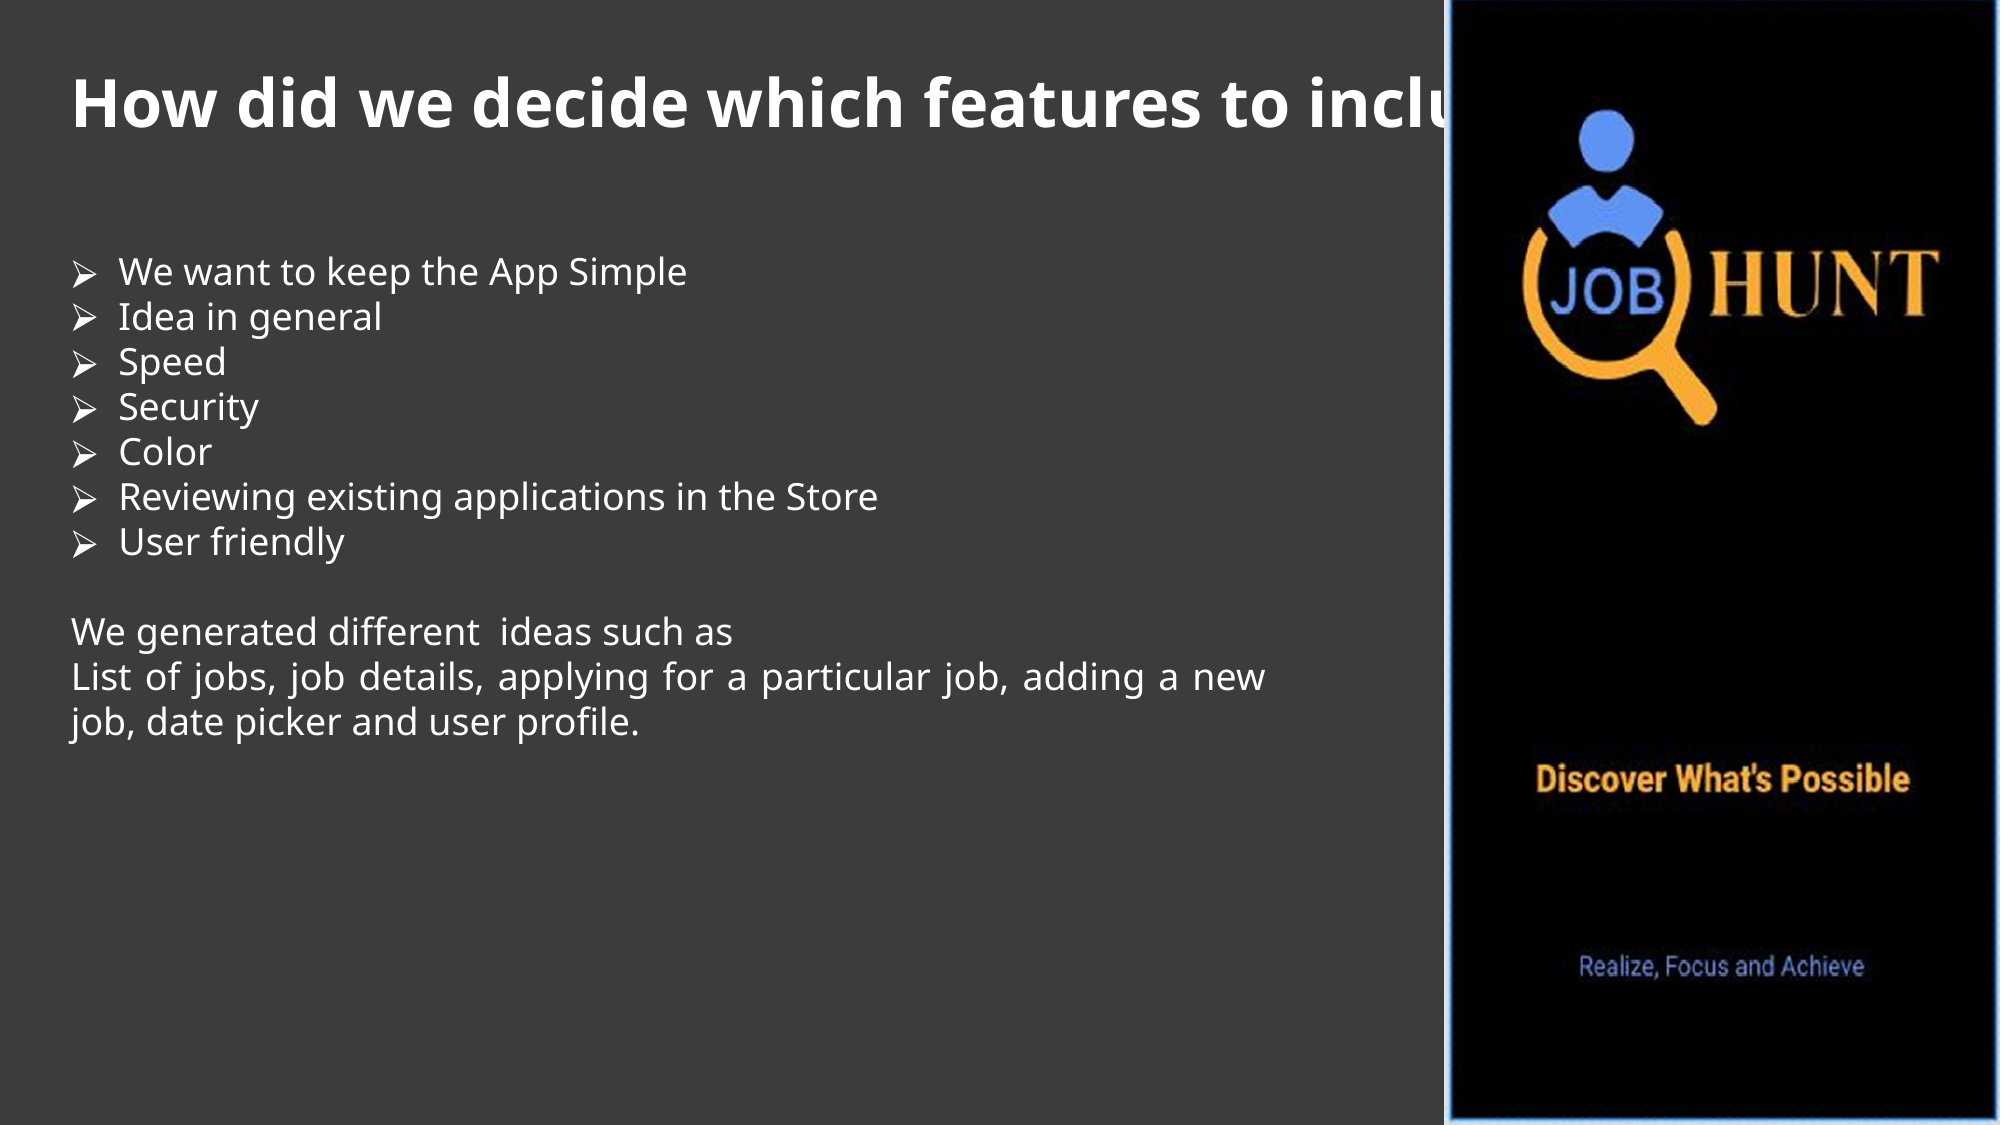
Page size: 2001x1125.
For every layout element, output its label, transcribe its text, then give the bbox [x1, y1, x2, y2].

text_box We want to keep the App Simple Idea in general Speed Security Color Reviewing existing applications in the Store User friendly We generated different ideas such as List of jobs, job details, applying for a particular job, adding a new job, date picker and user profile. [70, 321, 1267, 625]
title How did we decide which features to include ? [70, 70, 1439, 142]
picture [1444, 0, 2000, 1125]
